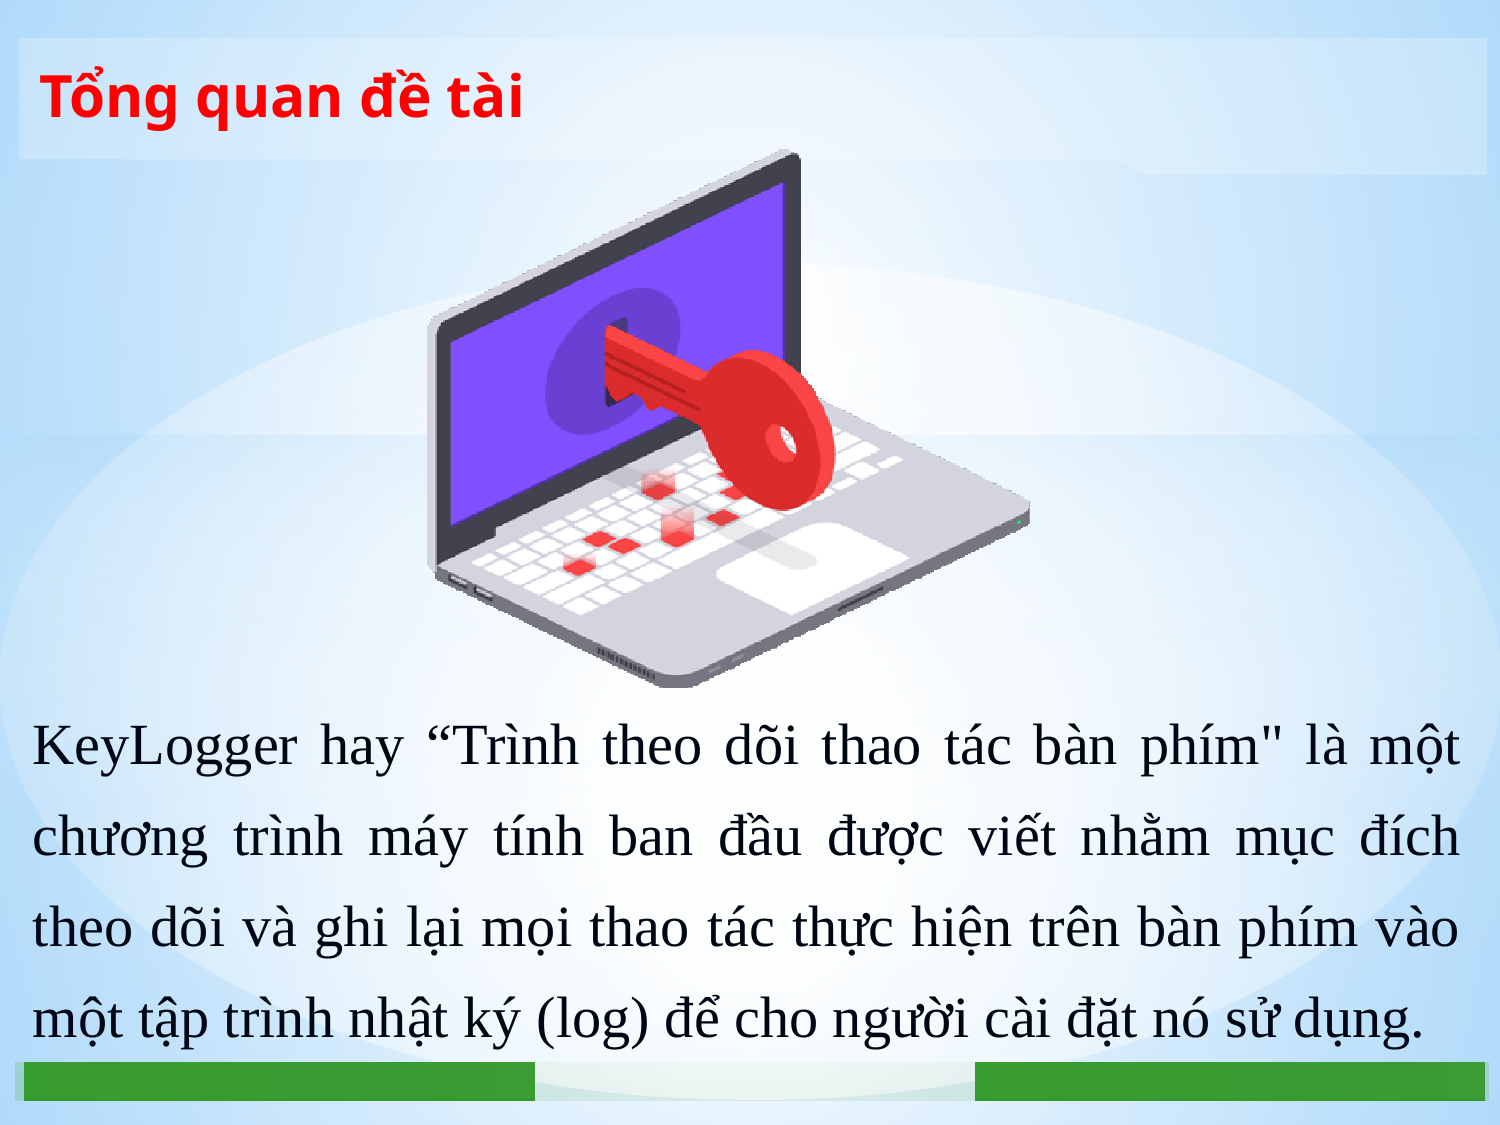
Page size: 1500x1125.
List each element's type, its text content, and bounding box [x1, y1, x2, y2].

picture [137, 149, 1288, 691]
text_box Tổng quan đề tài [24, 37, 1138, 150]
picture [974, 1062, 1485, 1101]
picture [24, 1062, 535, 1101]
text_box KeyLogger hay “Trình theo dõi thao tác bàn phím" là một chương trình máy tính ban đầu được viết nhằm mục đích theo dõi và ghi lại mọi thao tác thực hiện trên bàn phím vào một tập trình nhật ký (log) để cho người cài đặt nó sử dụng. [0, 677, 1477, 1057]
